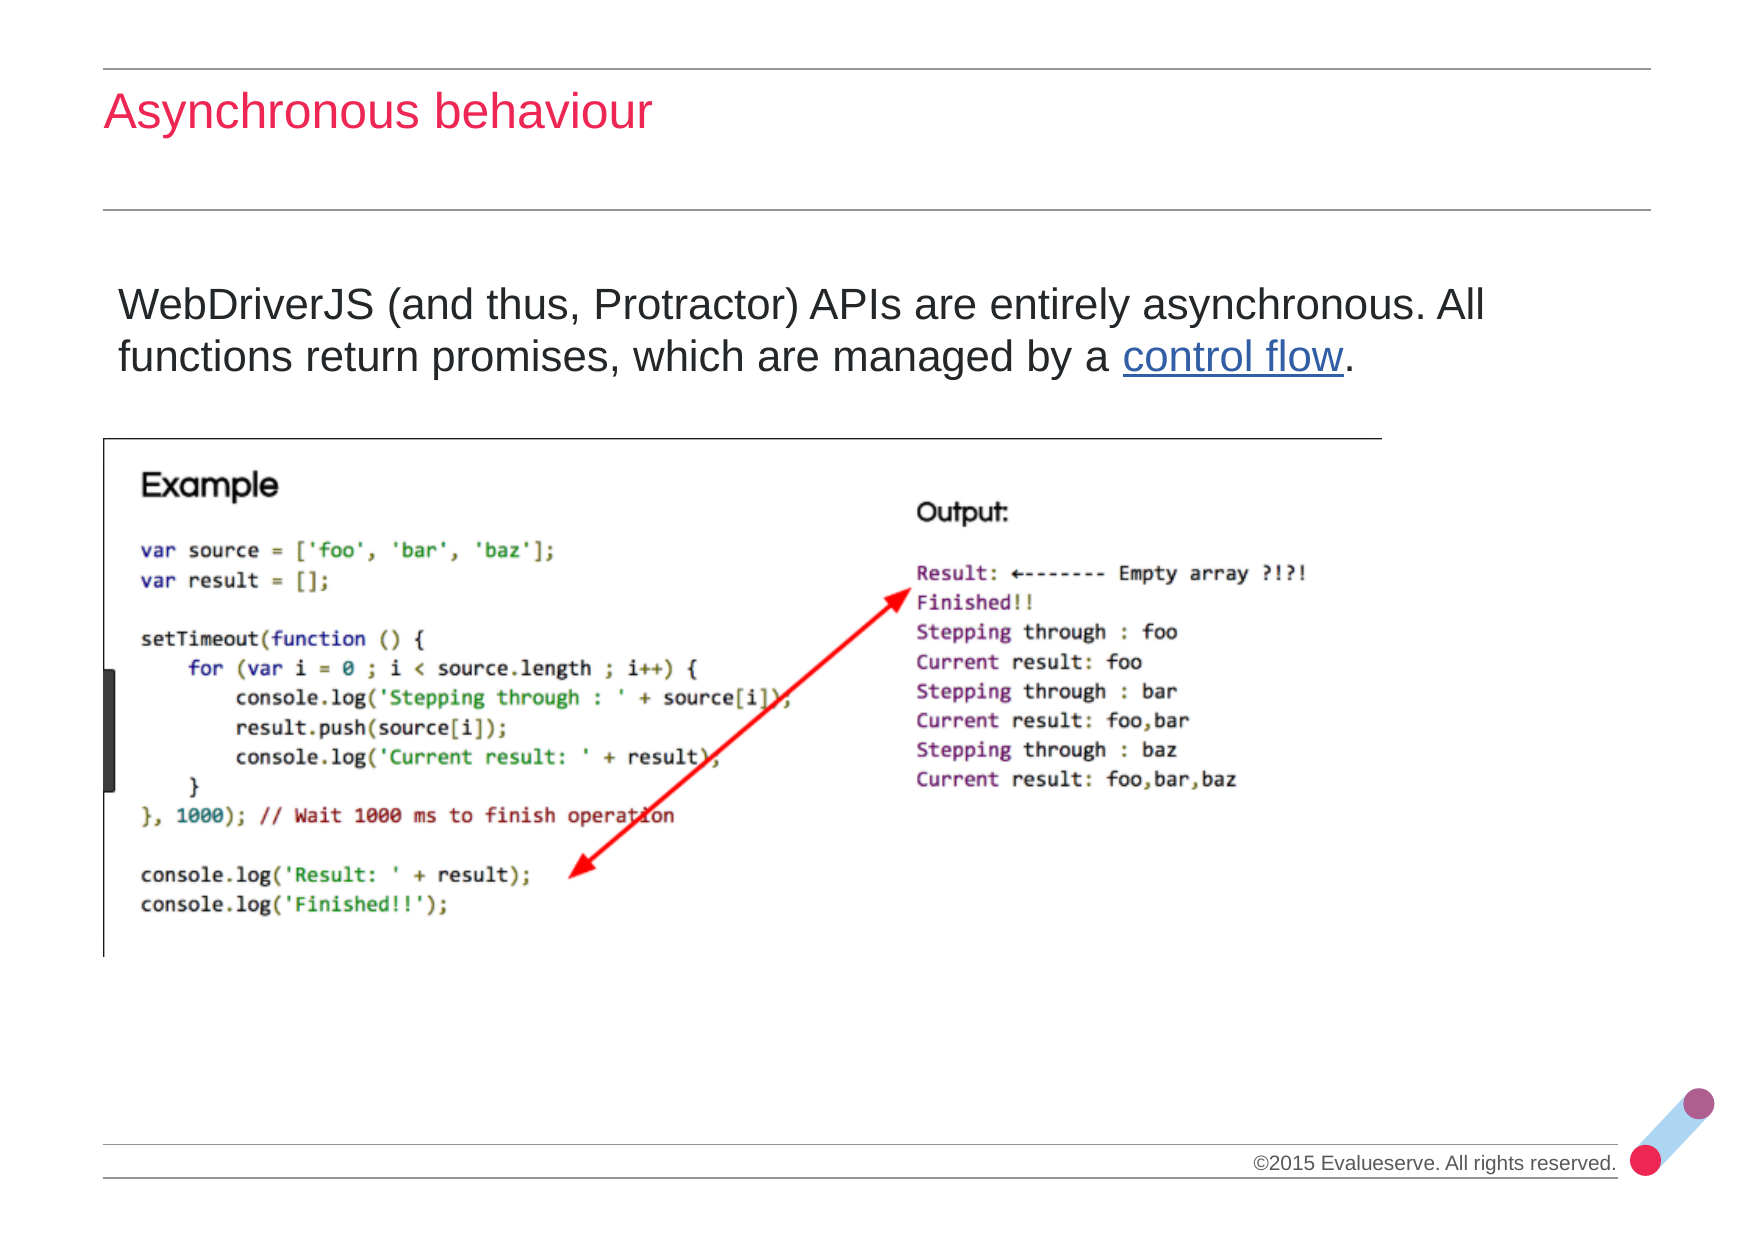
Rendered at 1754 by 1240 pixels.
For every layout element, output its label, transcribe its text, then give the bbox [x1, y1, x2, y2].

footer ©2015 Evalueserve. All rights reserved. [1061, 1146, 1617, 1178]
picture [103, 438, 1382, 958]
title Asynchronous behaviour [103, 71, 1652, 200]
text_box WebDriverJS (and thus, Protractor) APIs are entirely asynchronous. All functions return promises, which are managed by a control flow. [103, 267, 1652, 388]
